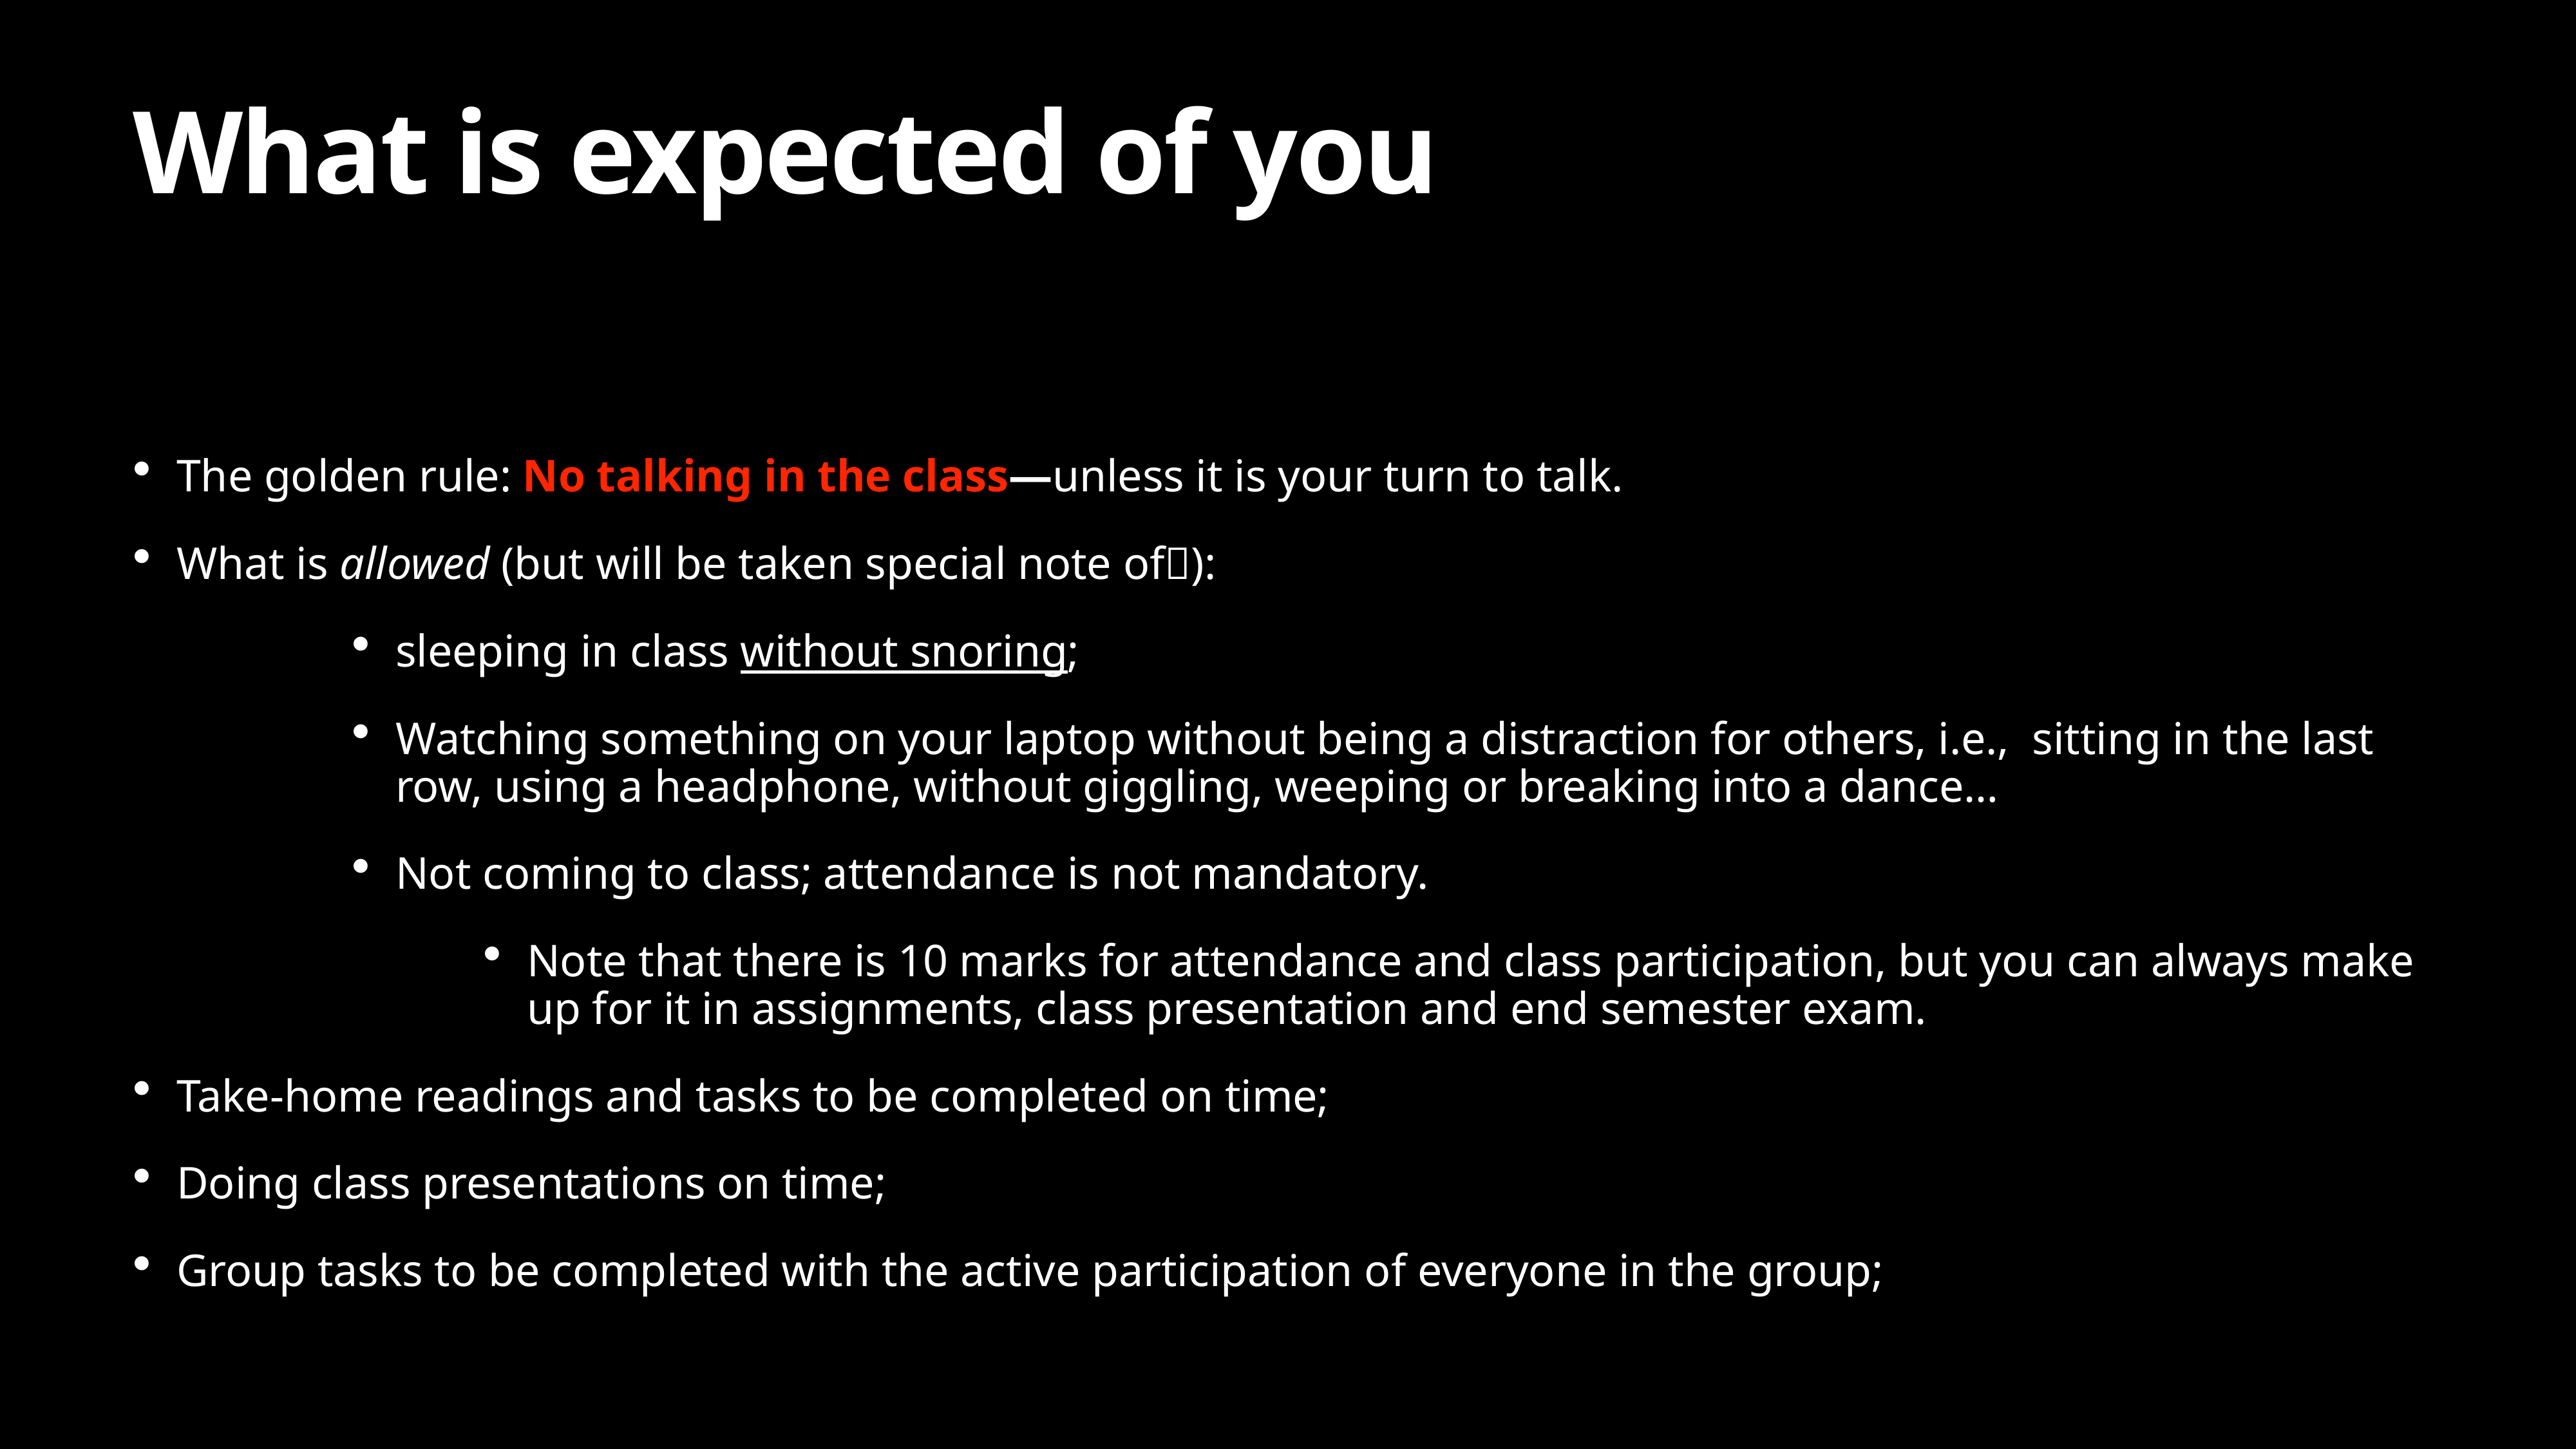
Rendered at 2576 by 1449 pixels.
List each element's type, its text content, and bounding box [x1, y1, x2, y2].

title What is expected of you [127, 100, 2449, 252]
list The golden rule: No talking in the class—unless it is your turn to talk. What is allowed (but will be taken special note of🤨): sleeping in class without snoring; Watching something on your laptop without being a distraction for others, i.e., sitting in the last row, using a headphone, without giggling, weeping or breaking into a dance… Not coming to class; attendance is not mandatory. Note that there is 10 marks for attendance and class participation, but you can always make up for it in assignments, class presentation and end semester exam. Take-home readings and tasks to be completed on time; Doing class presentations on time; Group tasks to be completed with the active participation of everyone in the group; [127, 448, 2449, 1321]
